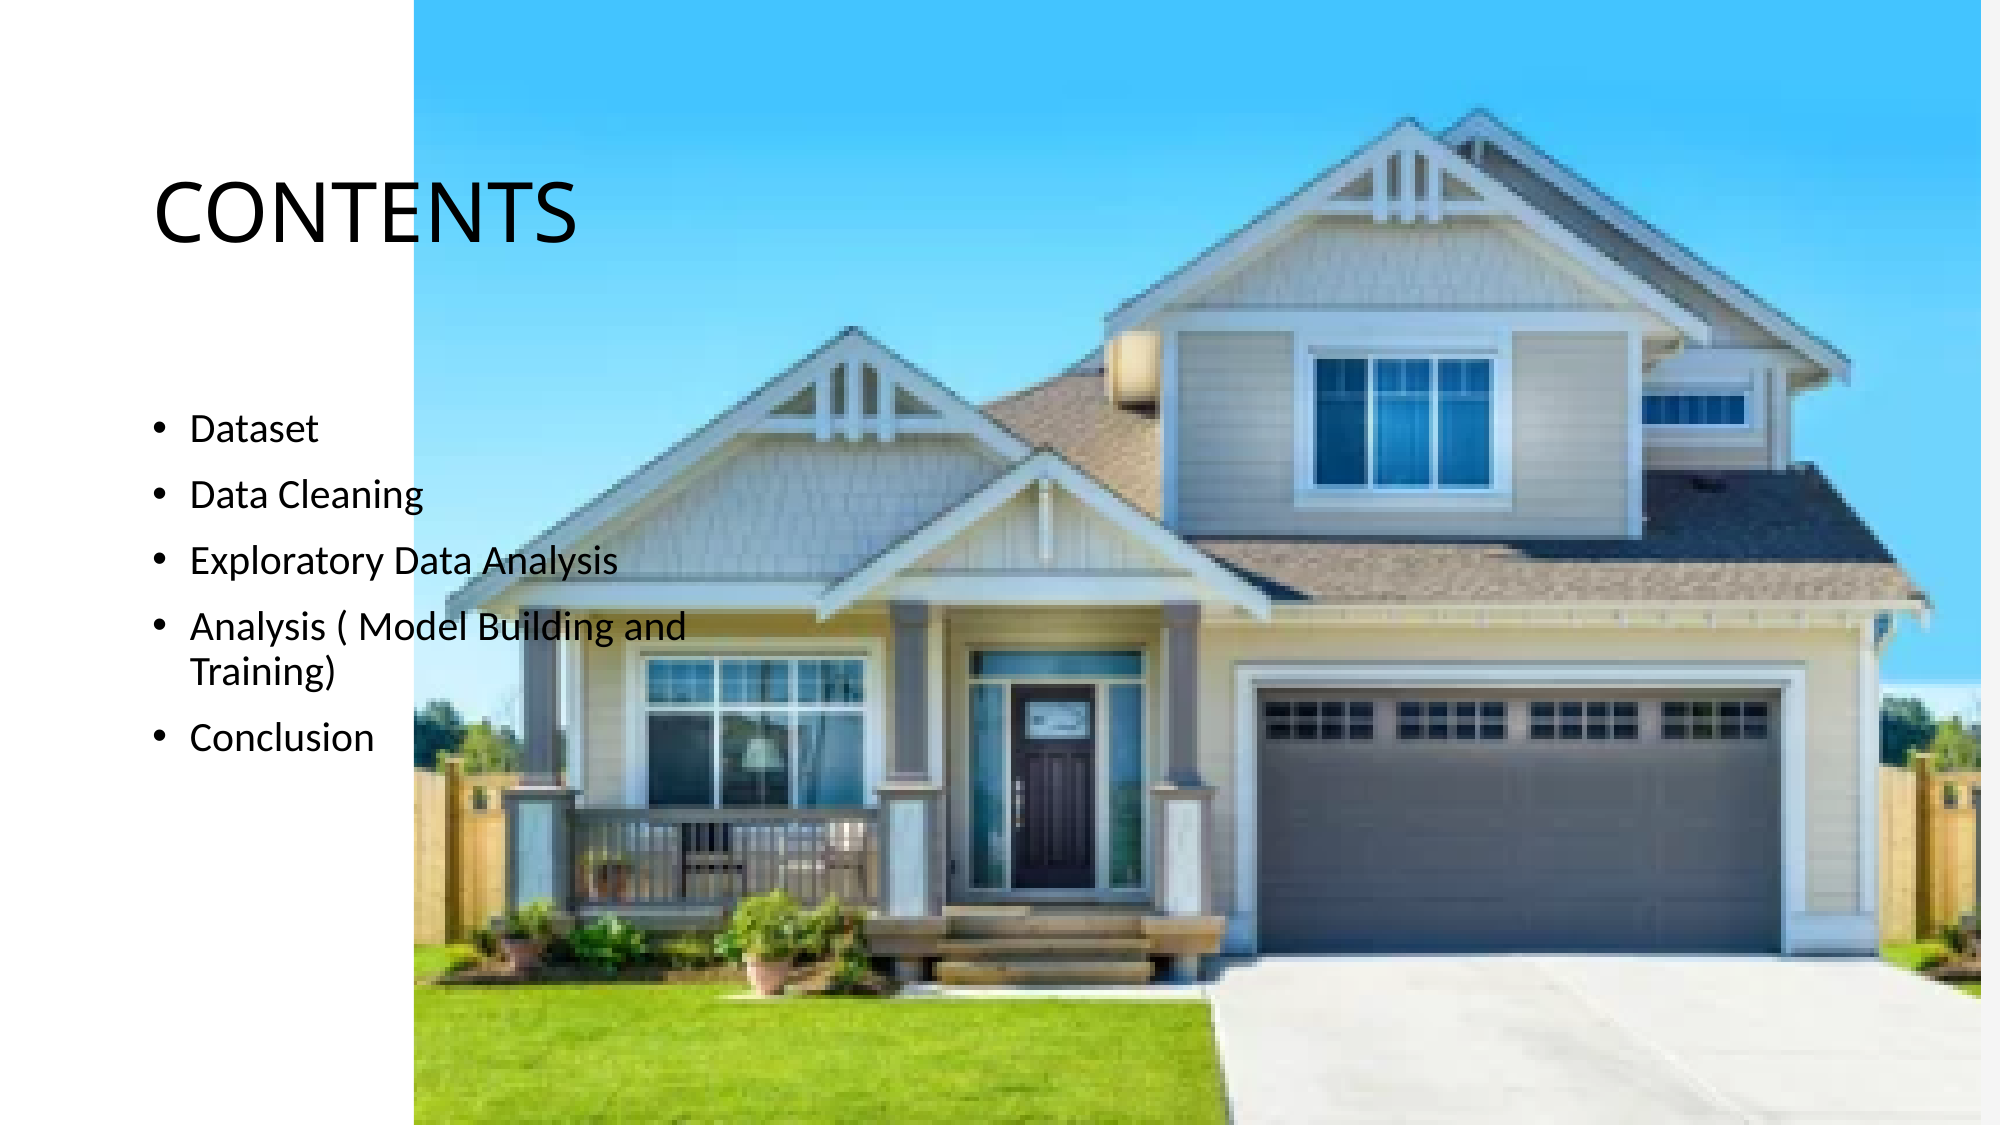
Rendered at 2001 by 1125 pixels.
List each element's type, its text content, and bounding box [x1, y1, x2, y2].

title CONTENTS [137, 59, 413, 372]
list Dataset Data Cleaning Exploratory Data Analysis Analysis ( Model Building and Training) Conclusion [137, 399, 413, 1014]
picture [413, 0, 2000, 1125]
